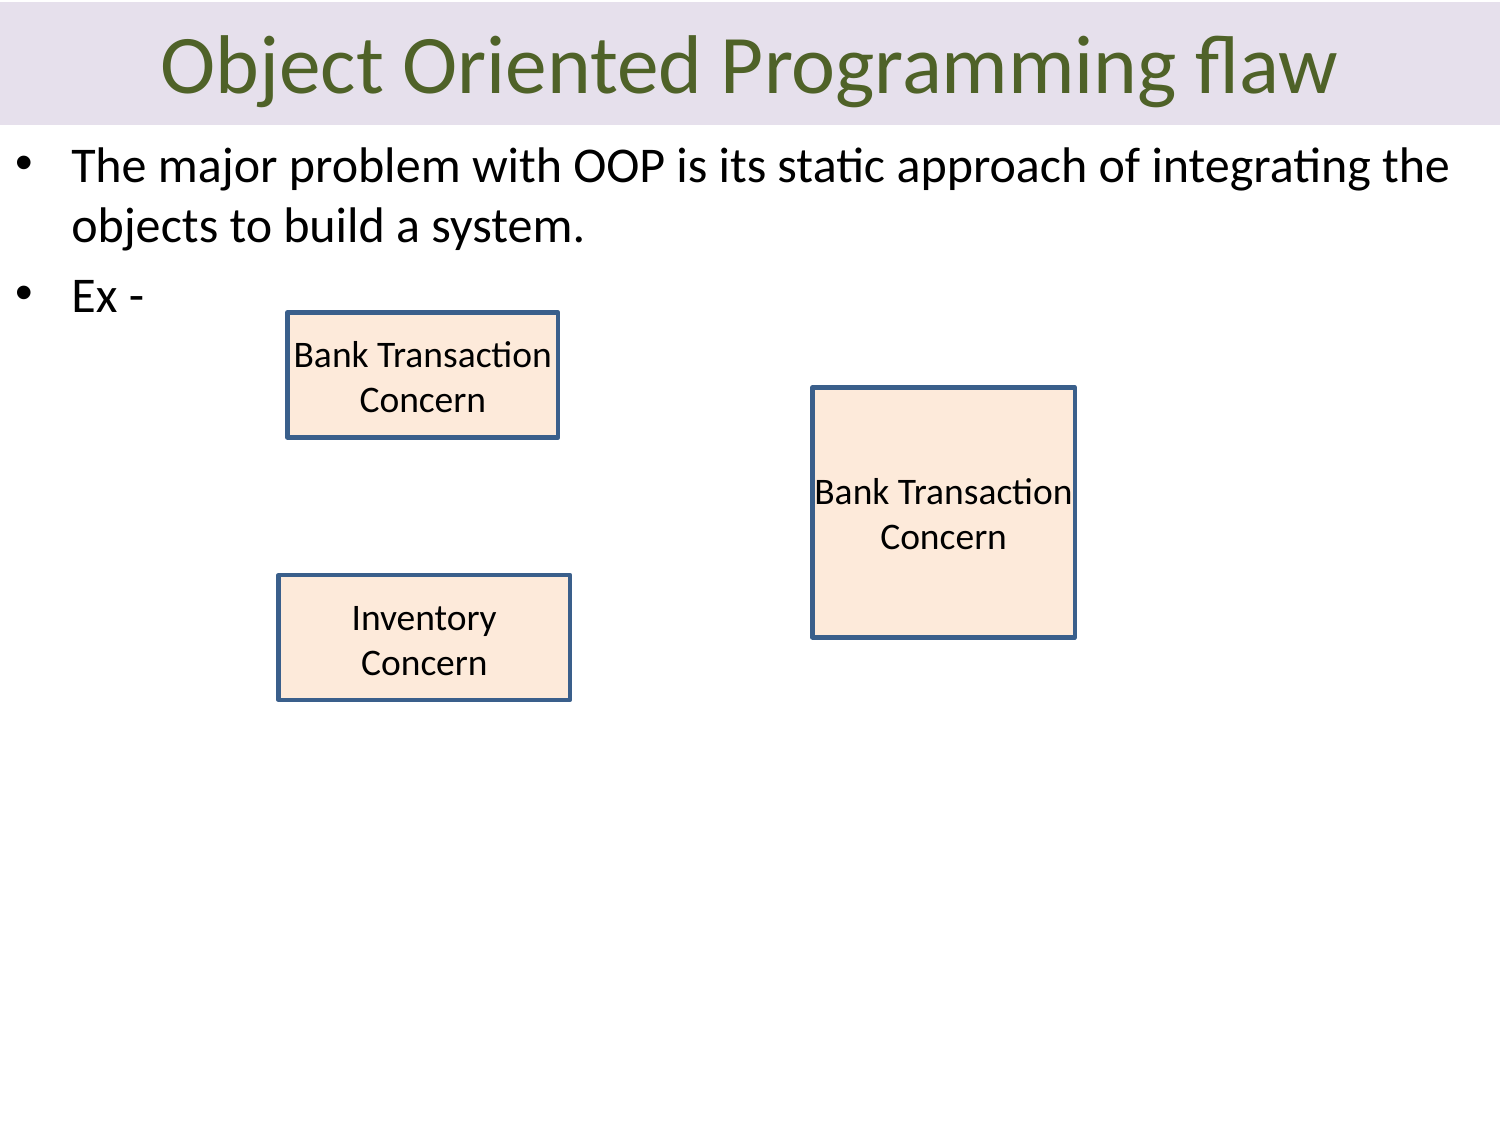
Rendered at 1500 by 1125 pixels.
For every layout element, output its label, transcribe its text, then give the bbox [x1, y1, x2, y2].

title Object Oriented Programming flaw [0, 2, 1500, 125]
text_box Bank Transaction Concern [810, 385, 1077, 640]
list The major problem with OOP is its static approach of integrating the objects to build a system. Ex - [0, 125, 1500, 1125]
text_box Bank Transaction Concern [285, 310, 560, 440]
text_box Inventory Concern [276, 573, 572, 702]
